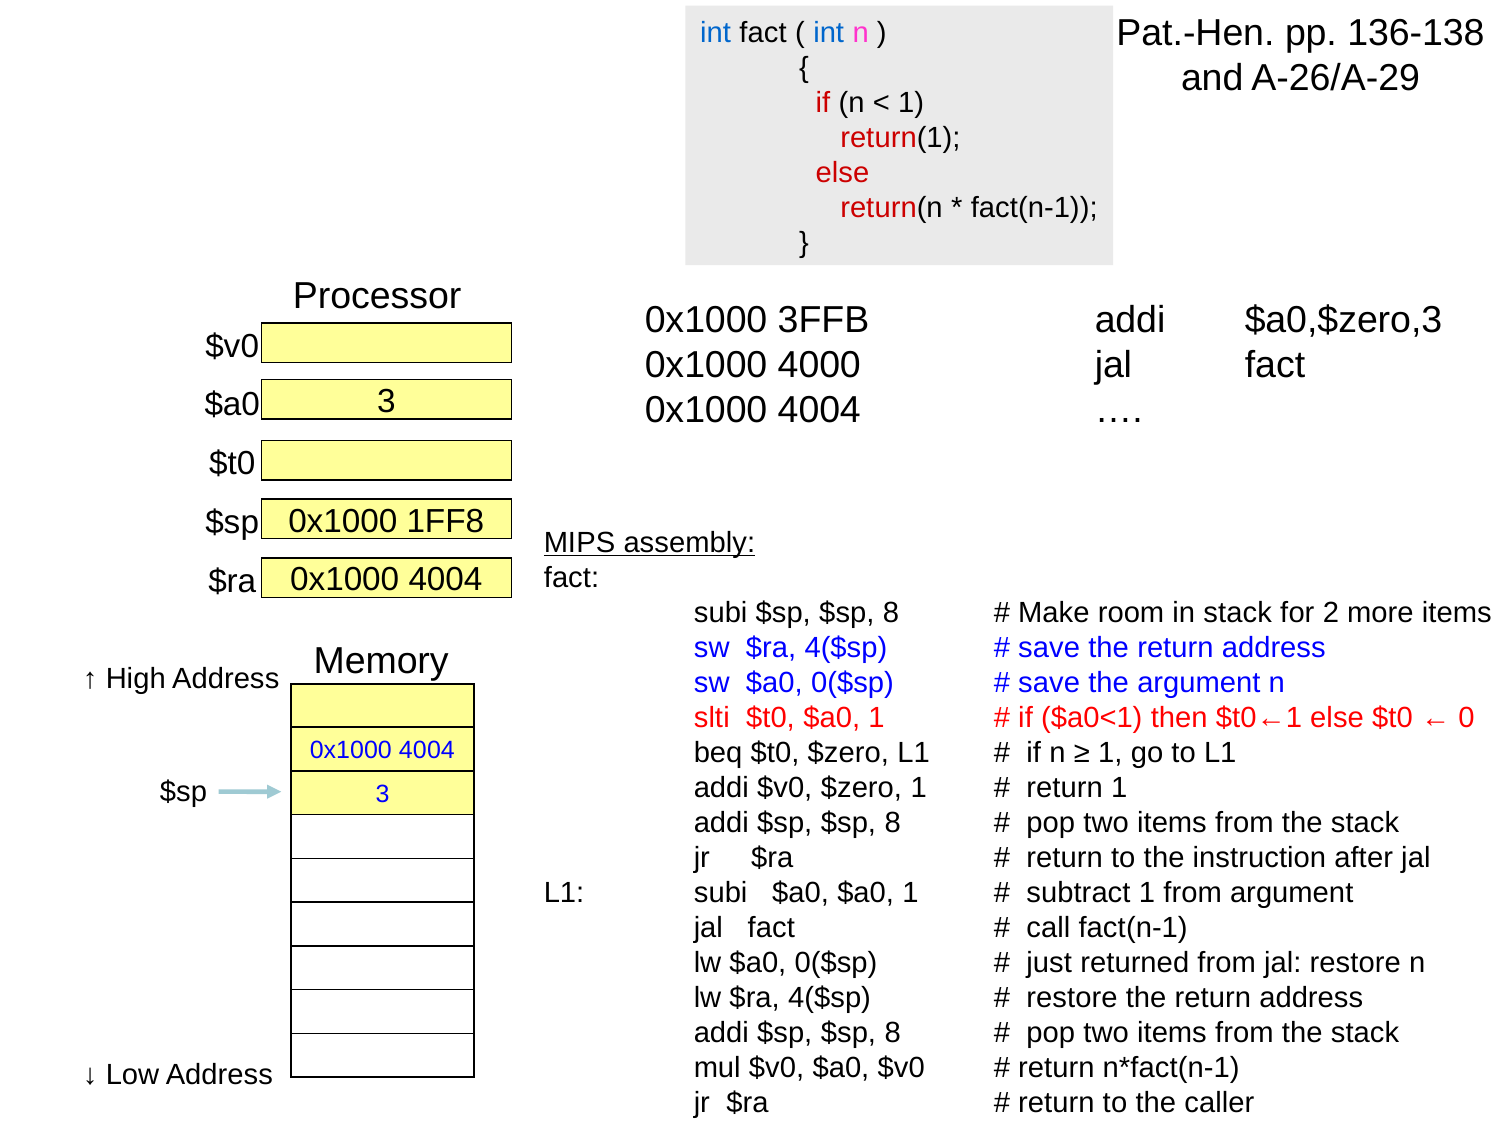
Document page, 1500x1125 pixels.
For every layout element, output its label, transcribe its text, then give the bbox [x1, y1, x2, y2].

text_box Processor [277, 264, 477, 324]
text_box MIPS assembly: fact: subi $sp, $sp, 8 # Make room in stack for 2 more items sw $ra, 4($sp) # save the return address sw $a0, 0($sp) # save the argument n slti $t0, $a0, 1 # if ($a0<1) then $t0←1 else $t0 ← 0 beq $t0, $zero, L1 # if n ≥ 1, go to L1 addi $v0, $zero, 1 # return 1 addi $sp, $sp, 8 # pop two items from the stack jr $ra # return to the instruction after jal L1: subi $a0, $a0, 1 # subtract 1 from argument jal fact # call fact(n-1) lw $a0, 0($sp) # just returned from jal: restore n lw $ra, 4($sp) # restore the return address addi $sp, $sp, 8 # pop two items from the stack mul $v0, $a0, $v0 # return n*fact(n-1) jr $ra # return to the caller [528, 516, 1500, 1125]
text_box 0x1000 1FF8 [274, 498, 512, 539]
text_box 3 [290, 770, 475, 814]
text_box [290, 814, 475, 858]
text_box 0x1000 4004 [272, 557, 512, 598]
text_box Memory [298, 628, 464, 689]
text_box [290, 1033, 475, 1078]
text_box 3 [276, 379, 512, 419]
text_box 0x1000 3FFB addi $a0,$zero,3 0x1000 4000 jal fact 0x1000 4004 …. [630, 287, 1458, 438]
text_box int fact ( int n ) { if (n < 1) return(1); else return(n * fact(n-1)); } [685, 5, 1114, 266]
text_box ↓ Low Address [68, 1048, 289, 1098]
text_box $v0 [190, 316, 274, 371]
text_box [290, 989, 475, 1033]
text_box 0x1000 4004 [290, 727, 475, 770]
text_box [290, 902, 475, 945]
text_box [290, 945, 475, 989]
text_box $a0 [189, 375, 276, 430]
text_box Pat.-Hen. pp. 136-138 and A-26/A-29 [1101, 0, 1500, 105]
text_box ↑ High Address [68, 652, 295, 702]
text_box [290, 683, 475, 727]
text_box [144, 764, 282, 815]
text_box [274, 322, 512, 363]
text_box [290, 858, 475, 902]
text_box $sp [190, 492, 274, 548]
text_box $t0 [194, 433, 271, 489]
text_box [271, 440, 512, 480]
text_box $ra [193, 551, 272, 606]
